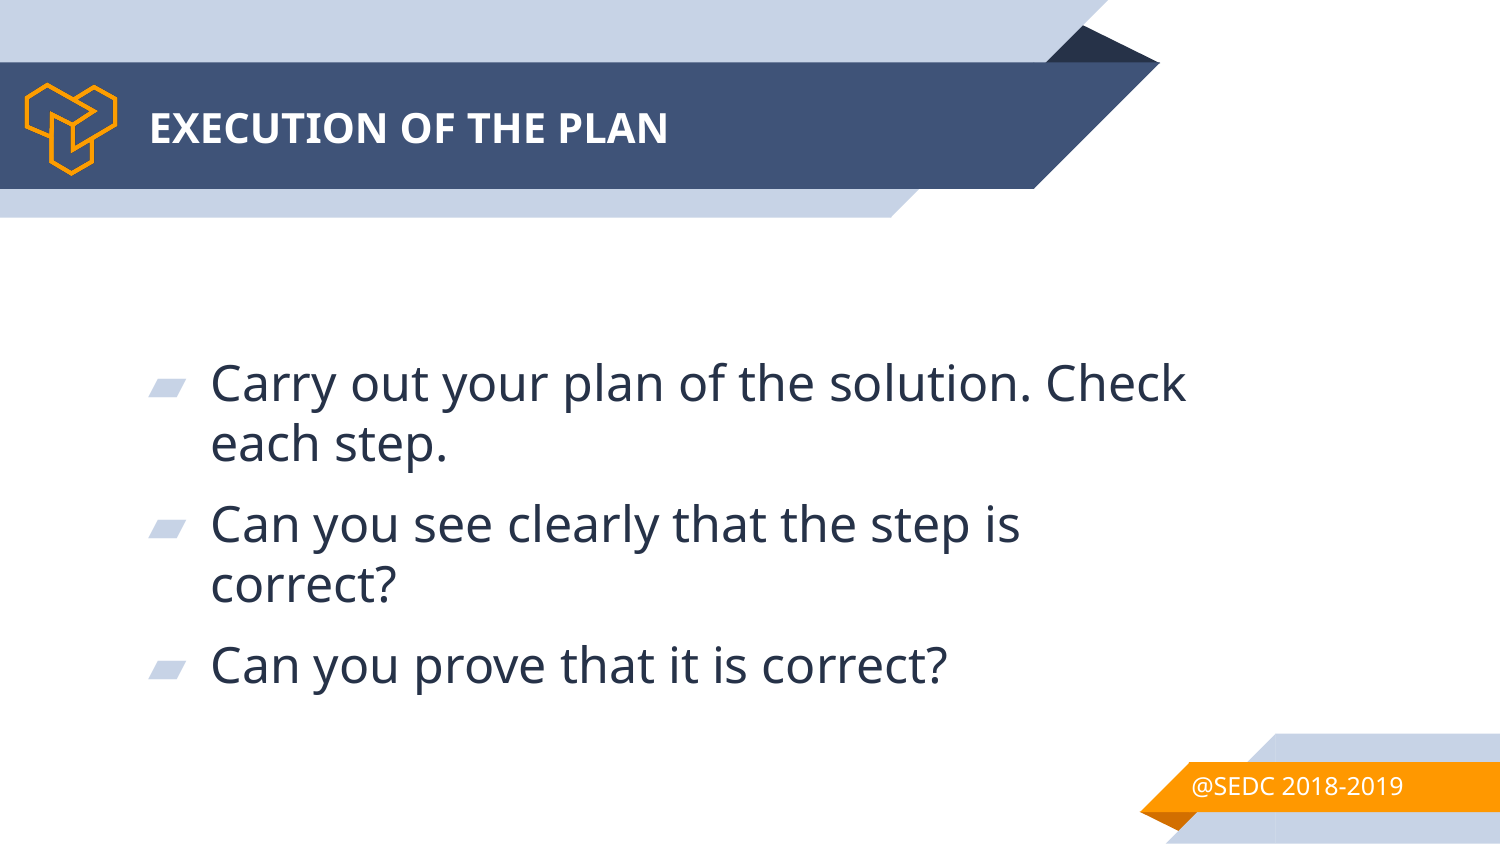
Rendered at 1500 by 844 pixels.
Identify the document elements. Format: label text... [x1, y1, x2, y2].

picture [21, 77, 121, 177]
slide_number [1445, 760, 1494, 813]
title EXECUTION OF THE PLAN [133, 64, 997, 190]
text_box Carry out your plan of the solution. Check each step. Can you see clearly that the step is correct? Can you prove that it is correct? [120, 284, 1237, 801]
text_box @SEDC 2018-2019 [1176, 755, 1445, 839]
